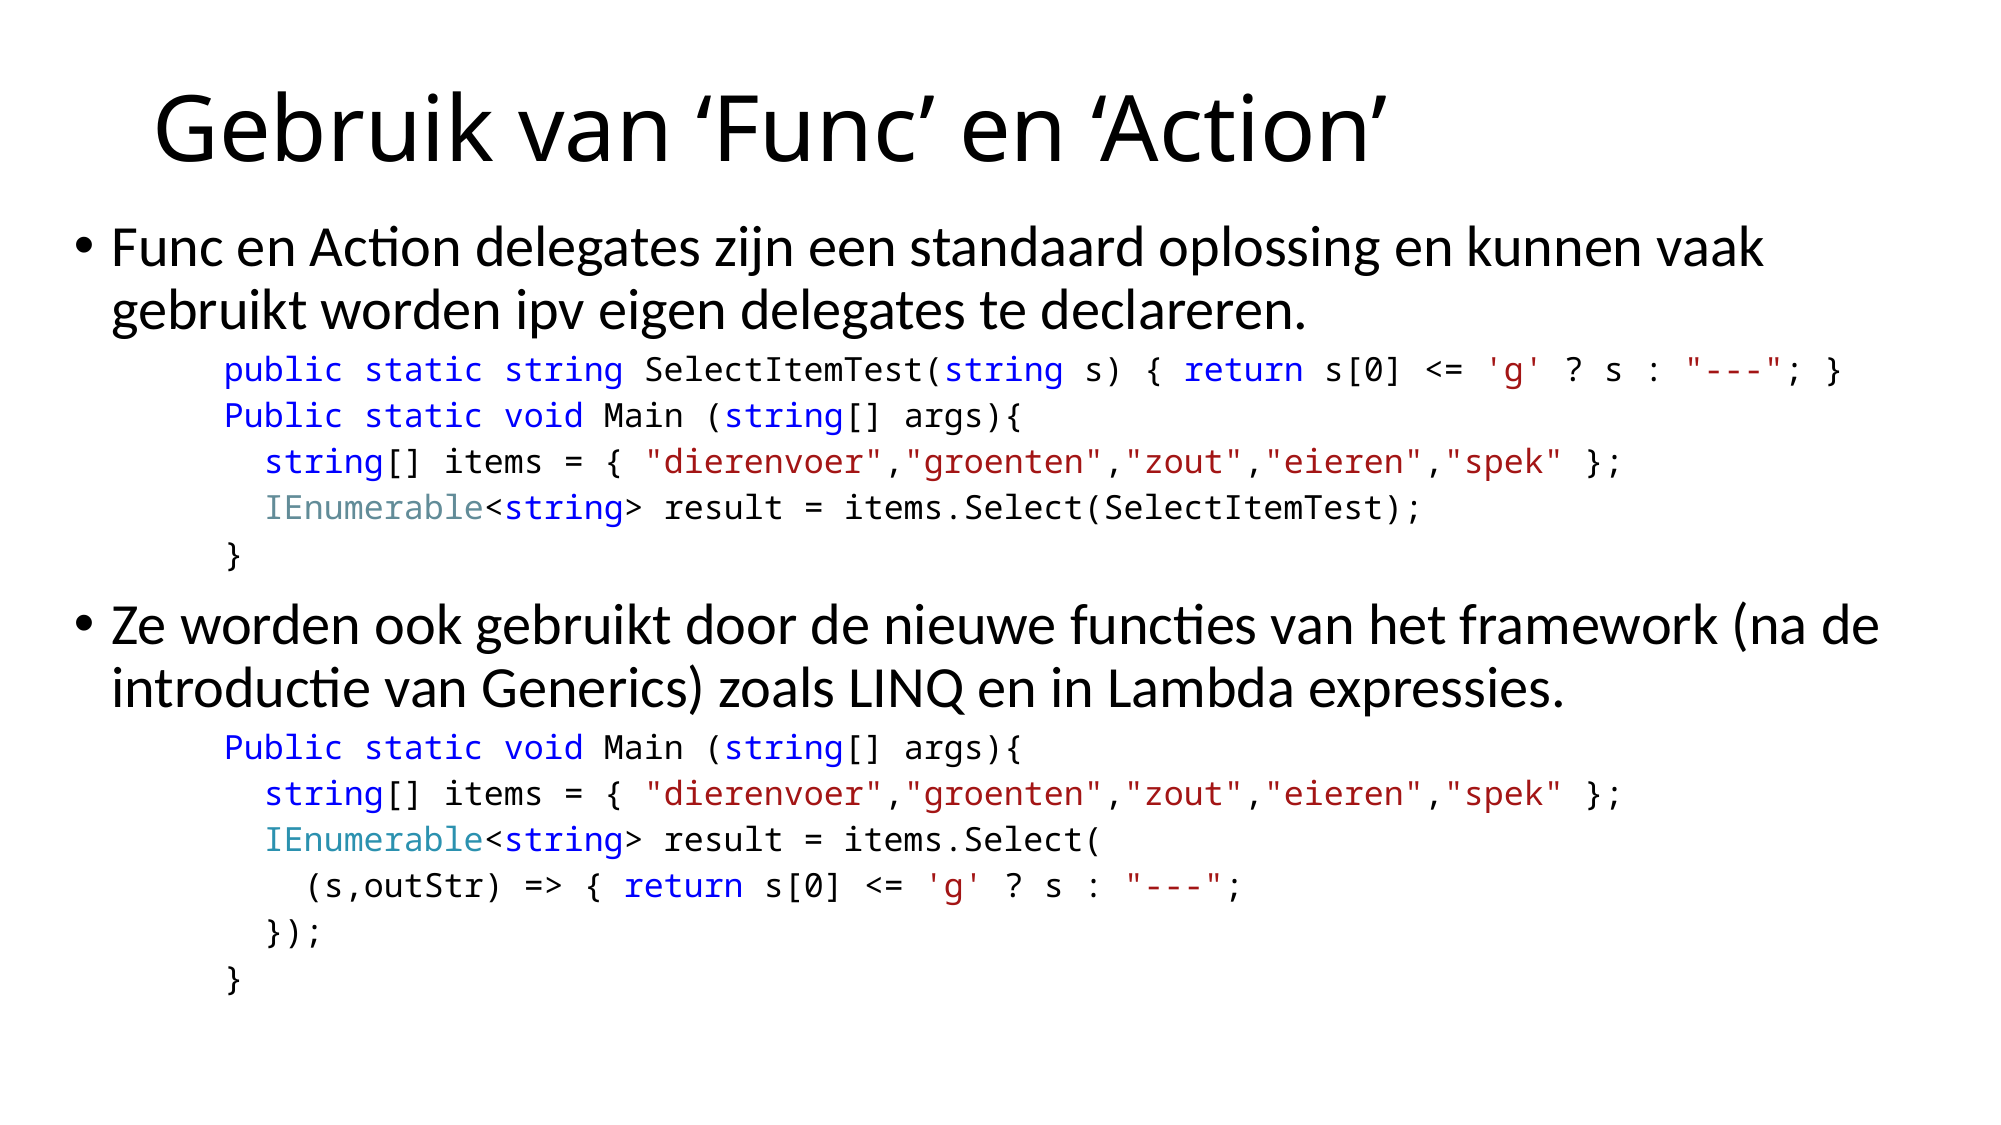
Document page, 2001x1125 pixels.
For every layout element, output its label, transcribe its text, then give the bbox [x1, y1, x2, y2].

title Gebruik van ‘Func’ en ‘Action’ [137, 66, 1863, 198]
list Func en Action delegates zijn een standaard oplossing en kunnen vaak gebruikt worden ipv eigen delegates te declareren. public static string SelectItemTest(string s) { return s[0] <= 'g' ? s : "---"; } Public static void Main (string[] args){ string[] items = { "dierenvoer","groenten","zout","eieren","spek" }; IEnumerable<string> result = items.Select(SelectItemTest); } Ze worden ook gebruikt door de nieuwe functies van het framework (na de introductie van Generics) zoals LINQ en in Lambda expressies. Public static void Main (string[] args){ string[] items = { "dierenvoer","groenten","zout","eieren","spek" }; IEnumerable<string> result = items.Select( (s,outStr) => { return s[0] <= 'g' ? s : "---"; }); } [58, 209, 1988, 1045]
